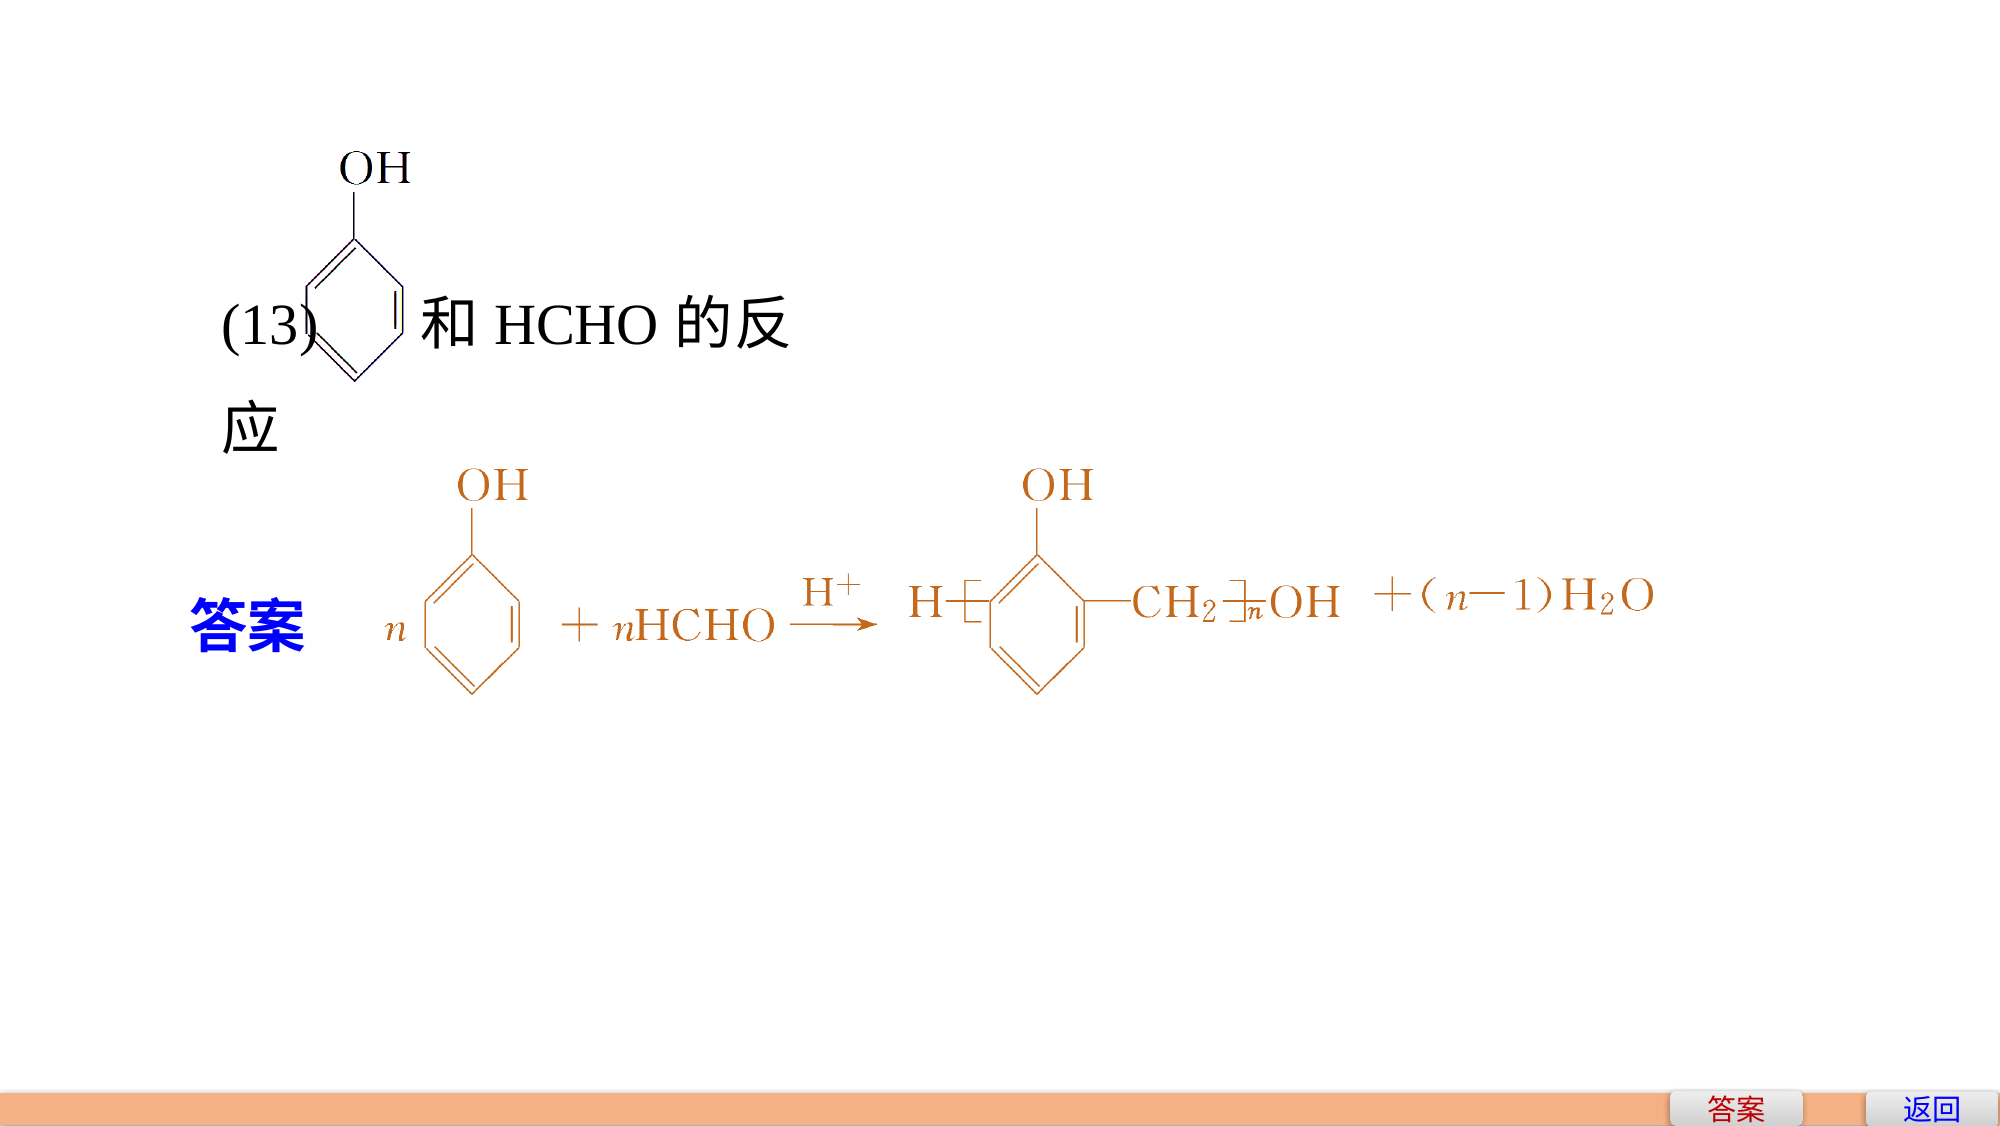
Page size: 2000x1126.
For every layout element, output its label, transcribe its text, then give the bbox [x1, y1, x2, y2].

picture [383, 463, 1340, 697]
picture [301, 148, 410, 386]
text_box 答案 [1669, 1090, 1804, 1126]
text_box (13) 和HCHO的反应 [413, 243, 808, 364]
text_box [1804, 1092, 1864, 1126]
text_box (13) 和HCHO的反应 [206, 243, 296, 364]
text_box 返回 [1865, 1090, 2000, 1126]
text_box 答案 [174, 547, 378, 667]
text_box [0, 1092, 1668, 1126]
picture [1370, 562, 1659, 619]
